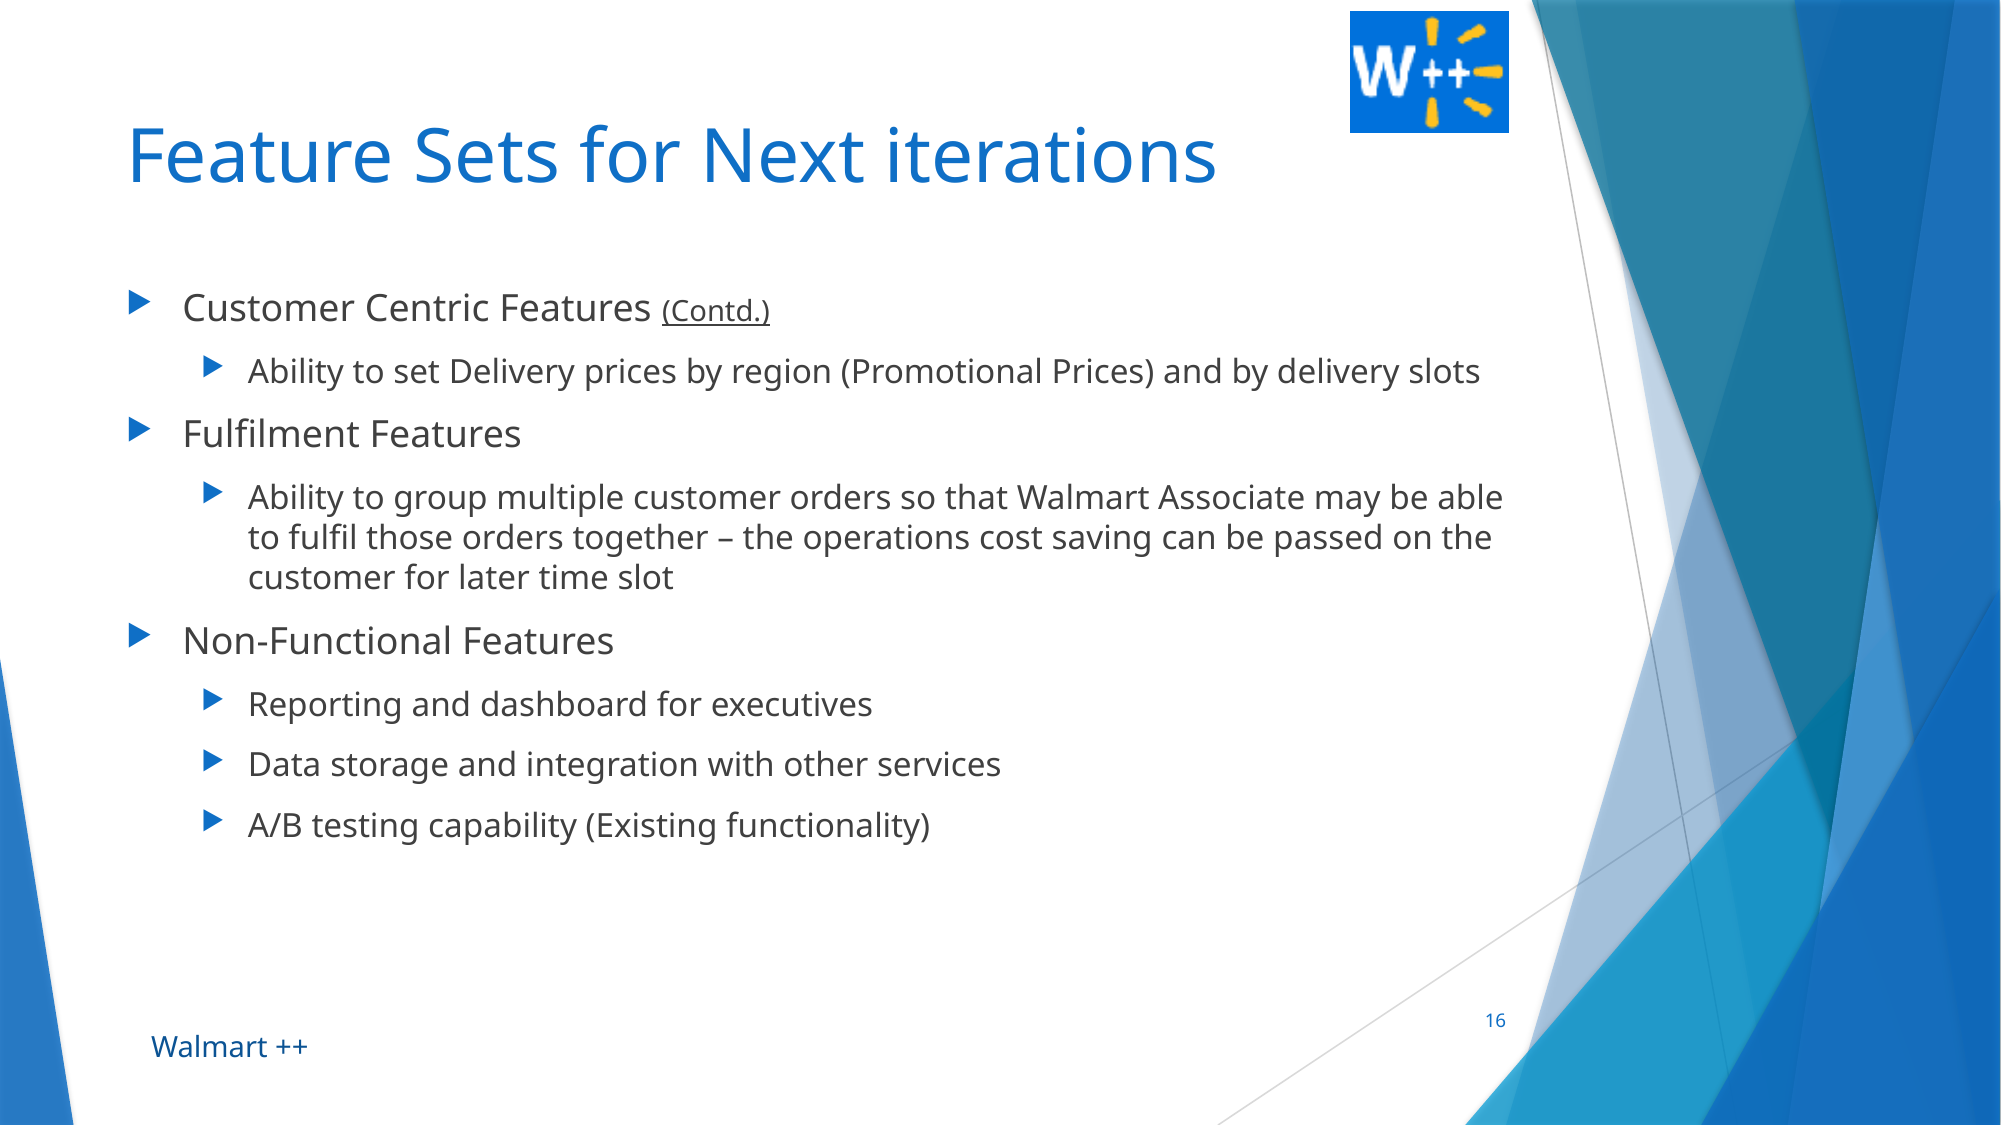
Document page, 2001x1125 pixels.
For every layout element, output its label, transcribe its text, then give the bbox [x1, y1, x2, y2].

title Feature Sets for Next iterations [111, 99, 1522, 209]
text_box Walmart ++ [136, 1015, 1170, 1076]
list Customer Centric Features (Contd.) Ability to set Delivery prices by region (Promotional Prices) and by delivery slots Fulfilment Features Ability to group multiple customer orders so that Walmart Associate may be able to fulfil those orders together – the operations cost saving can be passed on the customer for later time slot Non-Functional Features Reporting and dashboard for executives Data storage and integration with other services A/B testing capability (Existing functionality) [111, 276, 1522, 873]
slide_number 16 [1409, 991, 1522, 1051]
picture [1349, 11, 1509, 134]
